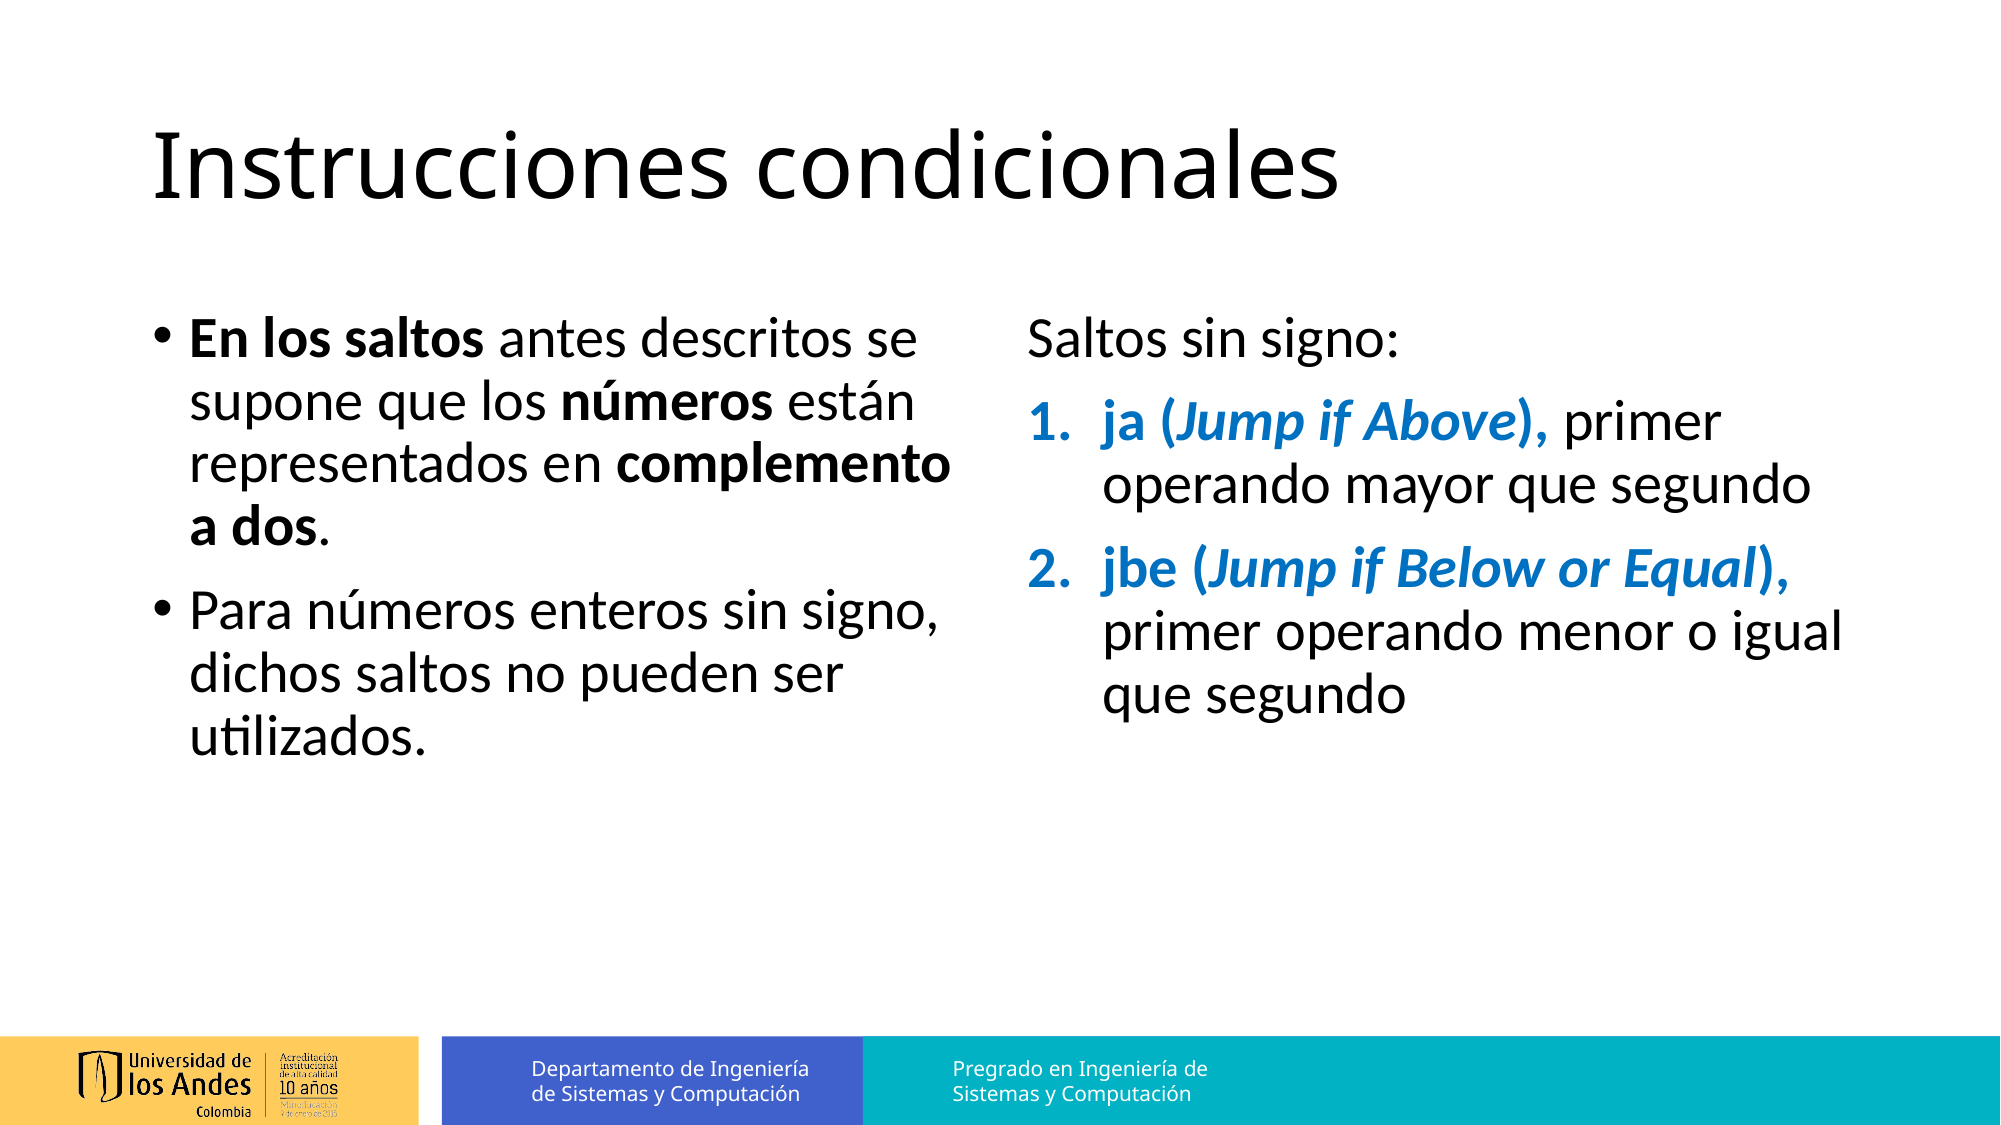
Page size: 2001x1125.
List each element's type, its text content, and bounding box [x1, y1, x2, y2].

title Instrucciones condicionales [137, 59, 1863, 278]
picture [55, 1022, 364, 1125]
list Saltos sin signo: ja (Jump if Above), primer operando mayor que segundo jbe (Jump if Below or Equal), primer operando menor o igual que segundo [1012, 299, 1863, 1014]
list En los saltos antes descritos se supone que los números están representados en complemento a dos. Para números enteros sin signo, dichos saltos no pueden ser utilizados. [137, 299, 988, 1014]
